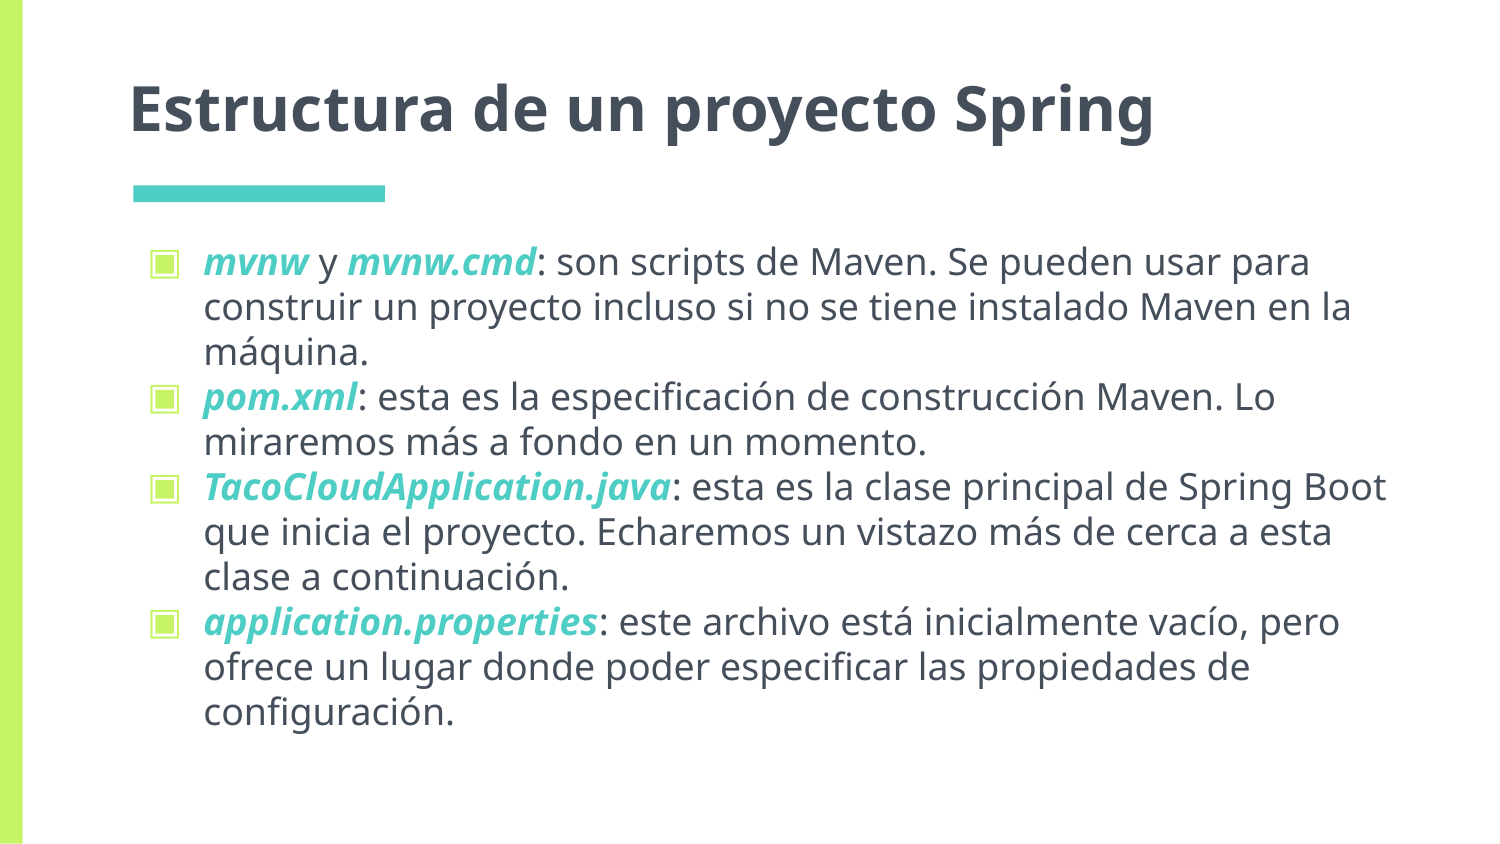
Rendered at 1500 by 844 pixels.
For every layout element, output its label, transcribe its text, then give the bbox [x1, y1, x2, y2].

list mvnw y mvnw.cmd: son scripts de Maven. Se pueden usar para construir un proyecto incluso si no se tiene instalado Maven en la máquina. pom.xml: esta es la especificación de construcción Maven. Lo miraremos más a fondo en un momento. TacoCloudApplication.java: esta es la clase principal de Spring Boot que inicia el proyecto. Echaremos un vistazo más de cerca a esta clase a continuación. application.properties: este archivo está inicialmente vacío, pero ofrece un lugar donde poder especificar las propiedades de configuración. [113, 222, 1406, 766]
title Estructura de un proyecto Spring [113, 0, 1387, 159]
